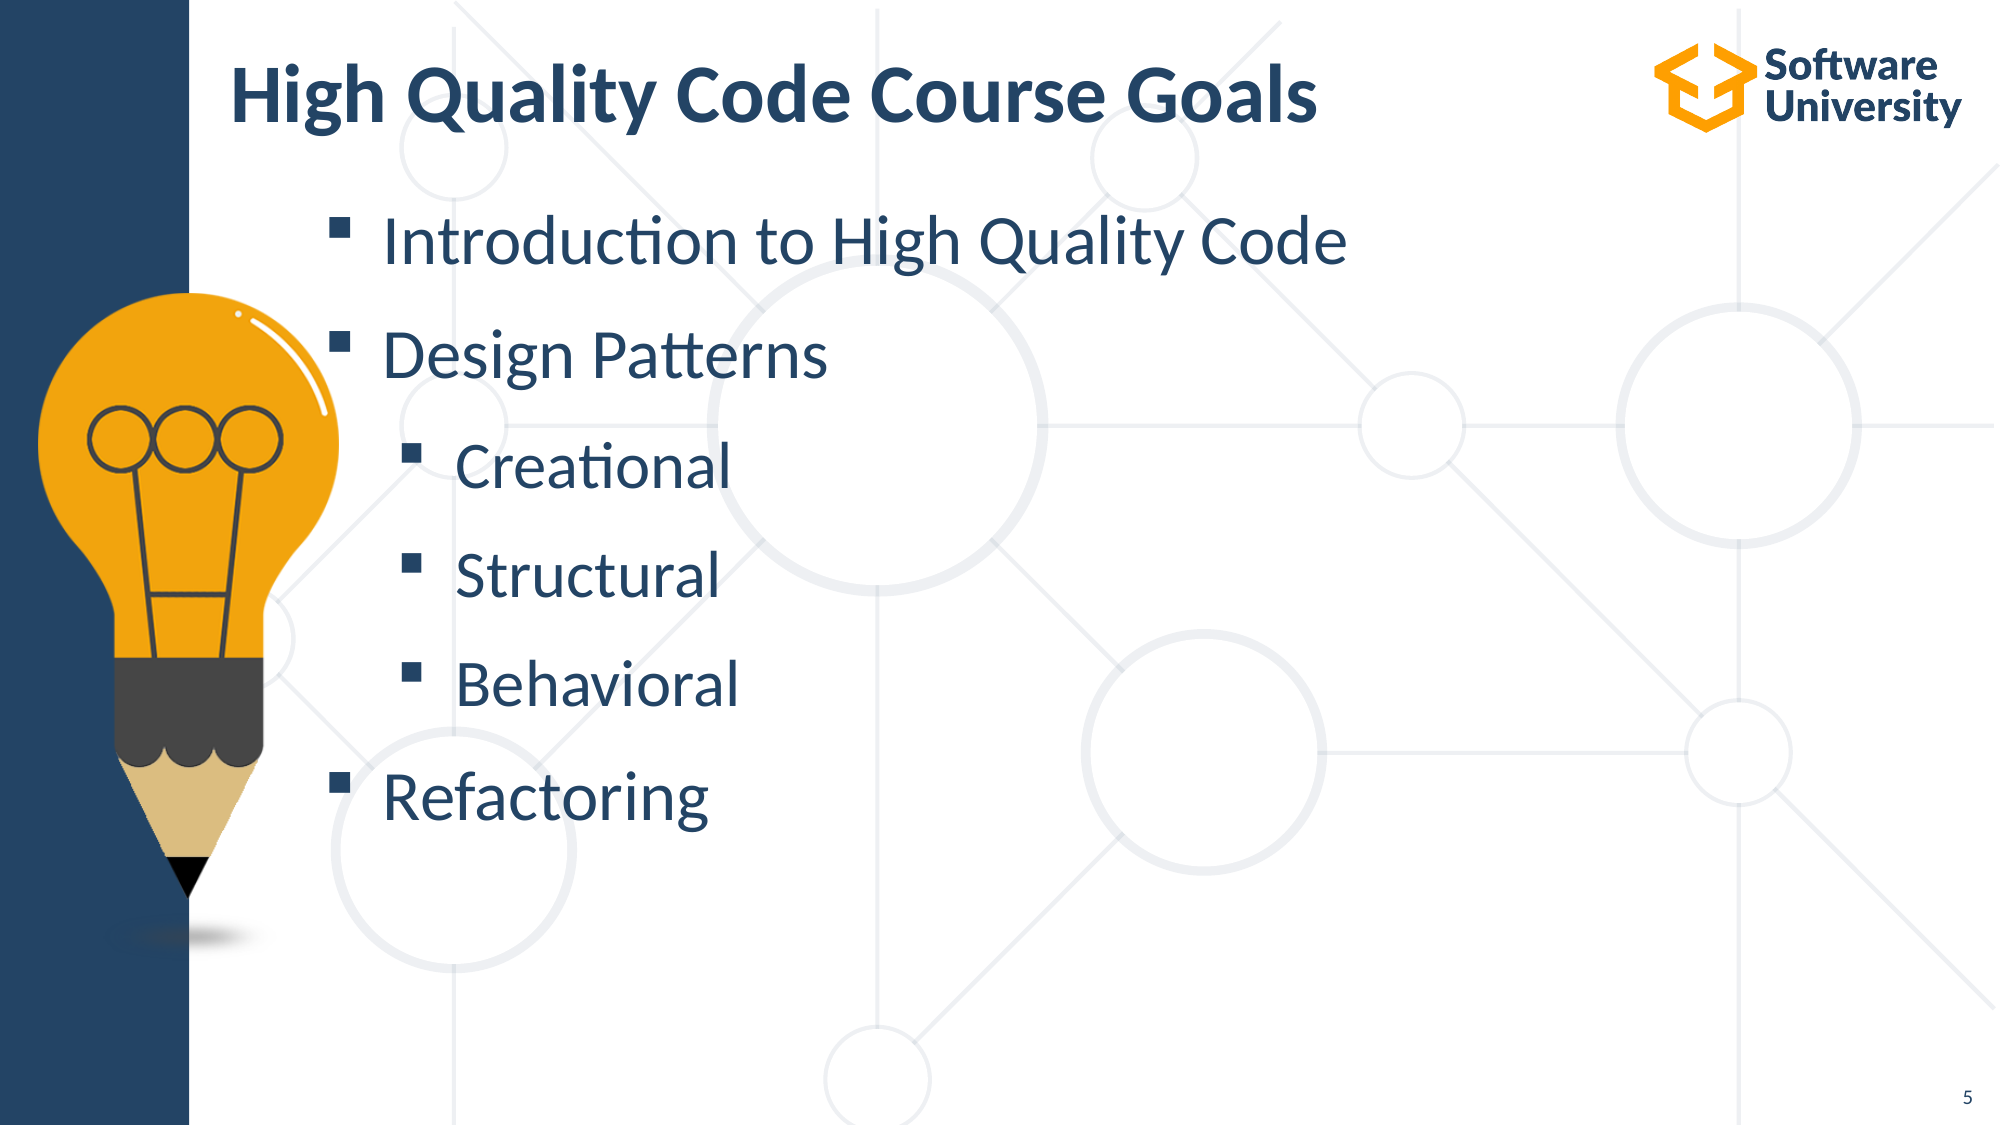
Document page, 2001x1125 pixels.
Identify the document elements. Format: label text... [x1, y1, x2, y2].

title High Quality Code Course Goals [212, 16, 1628, 162]
list Introduction to High Quality Code Design Patterns Creational Structural Behavioral Refactoring [306, 183, 1968, 1094]
picture [38, 293, 306, 961]
text_box 5 [1927, 1067, 1989, 1117]
picture [1641, 31, 1973, 145]
